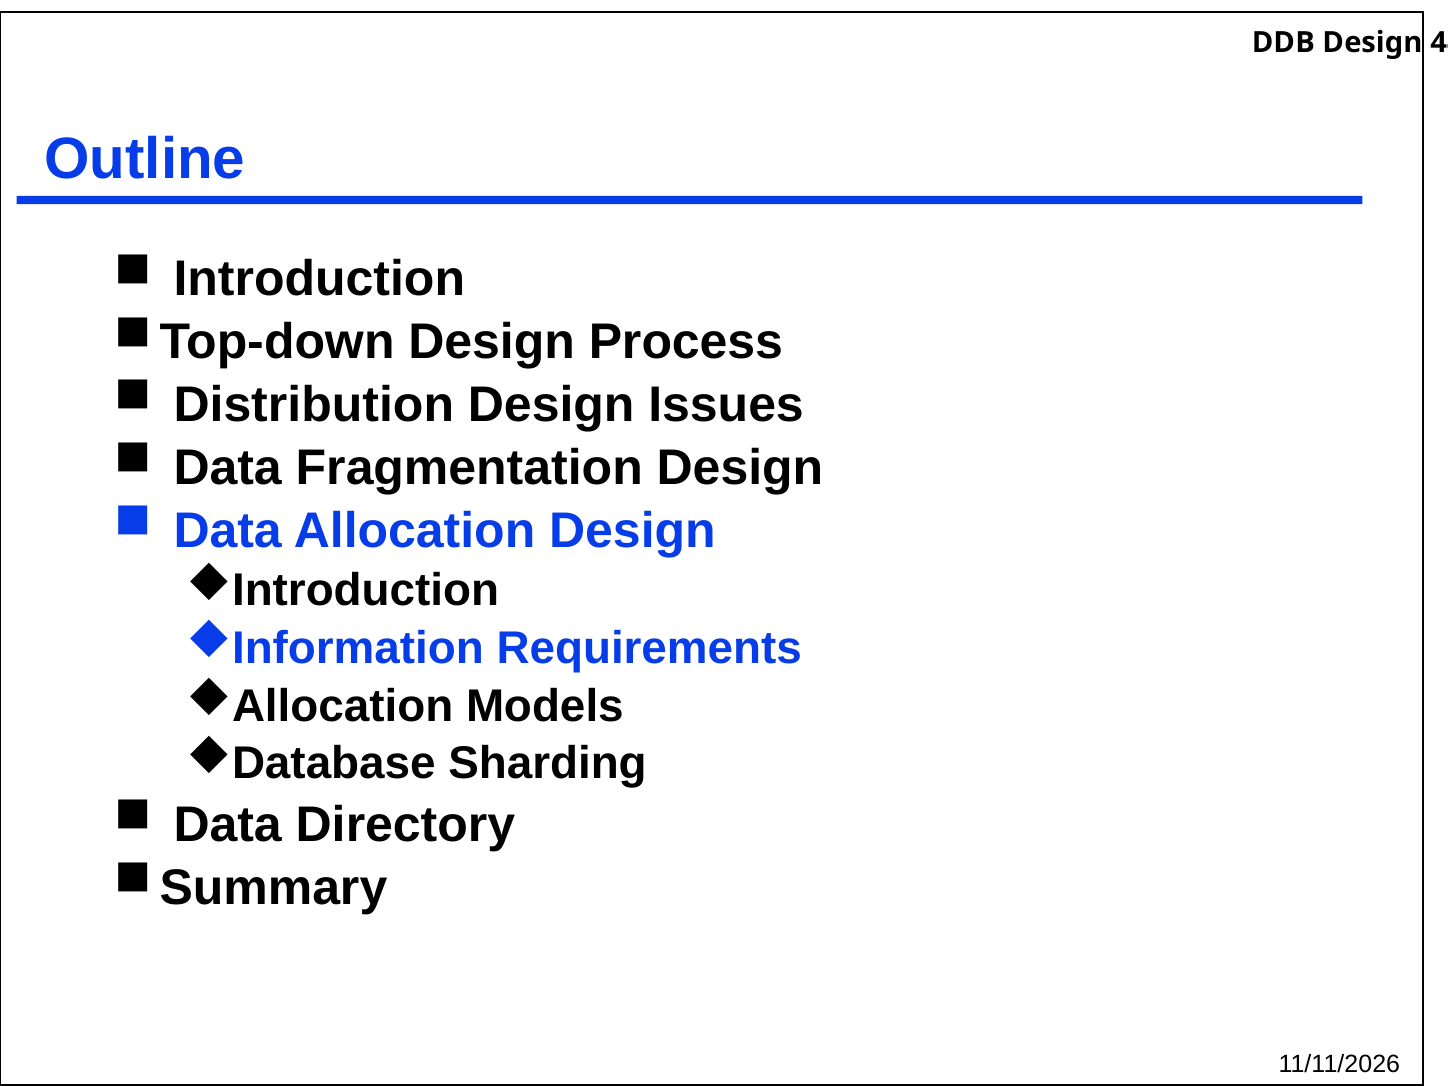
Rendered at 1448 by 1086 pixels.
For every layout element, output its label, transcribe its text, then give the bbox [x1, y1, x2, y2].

list Introduction Top-down Design Process Distribution Design Issues Data Fragmentation Design Data Allocation Design Introduction Information Requirements Allocation Models Database Sharding Data Directory Summary [99, 249, 1342, 966]
title Outline [30, 17, 1404, 199]
